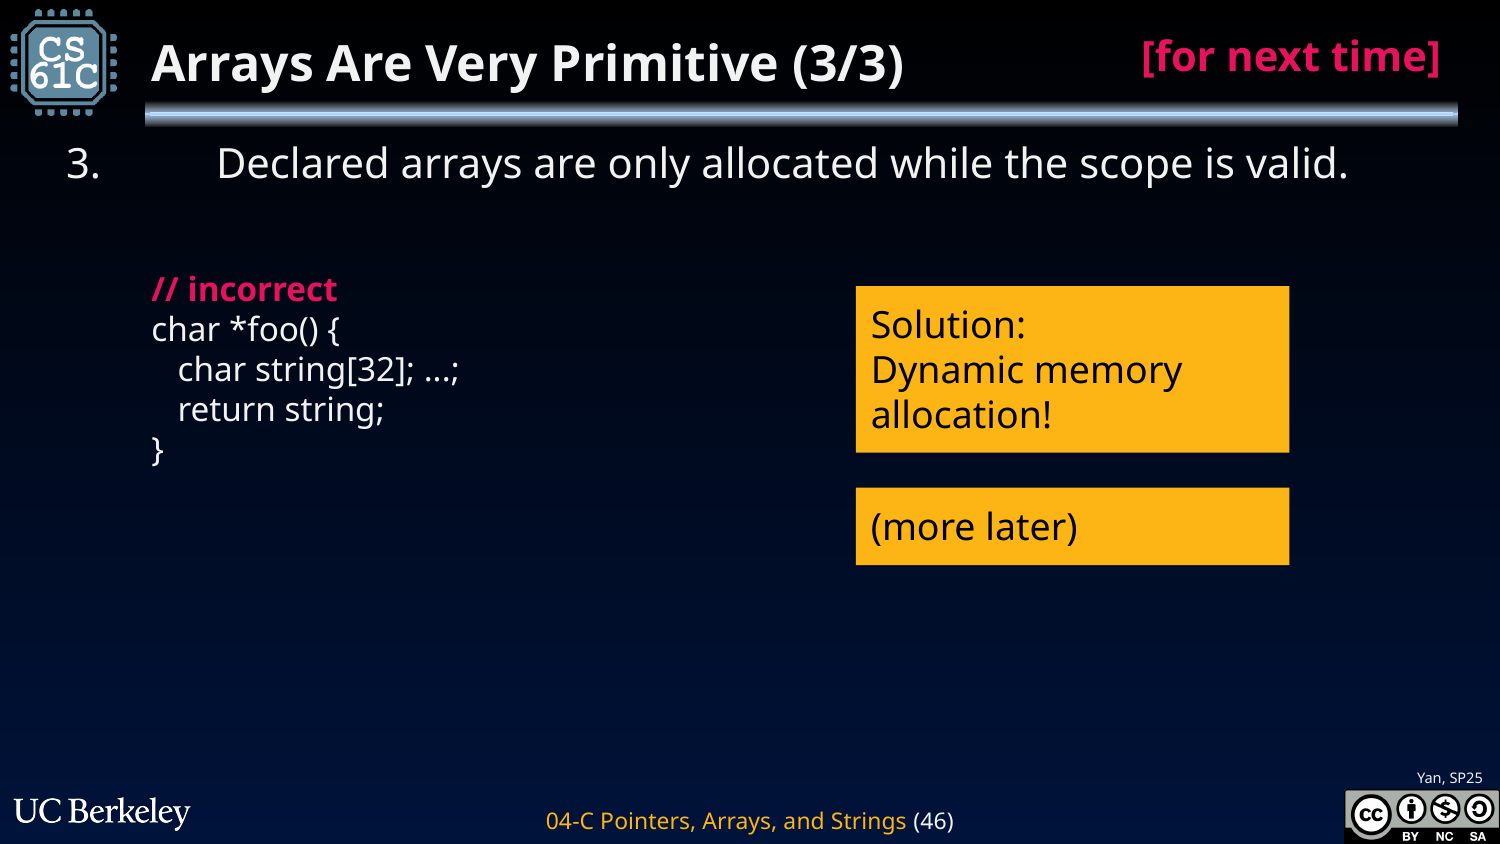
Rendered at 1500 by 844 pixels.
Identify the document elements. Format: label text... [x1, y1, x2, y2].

text_box Solution: Dynamic memory allocation! [855, 291, 1290, 453]
list 3. Declared arrays are only allocated while the scope is valid. [51, 122, 1449, 291]
text_box // incorrect char *foo() { char string[32]; ...; return string; } [136, 253, 758, 483]
picture [13, 797, 191, 831]
text_box [for next time] [1106, 15, 1456, 112]
picture [10, 9, 117, 116]
text_box (more later) [855, 487, 1290, 566]
picture [1344, 789, 1500, 844]
title Arrays Are Very Primitive (3/3) [136, 16, 1106, 111]
